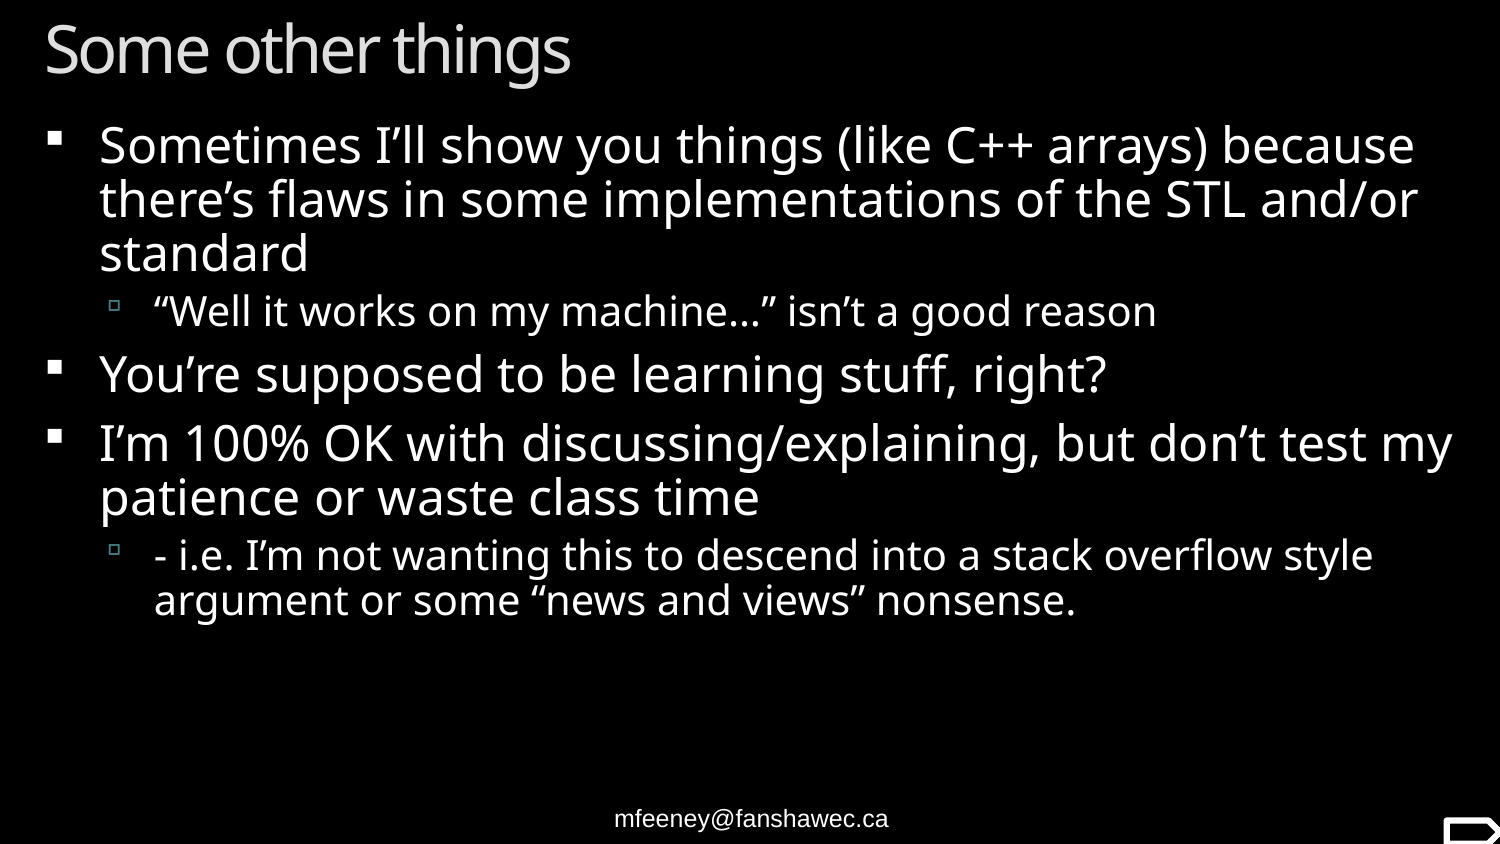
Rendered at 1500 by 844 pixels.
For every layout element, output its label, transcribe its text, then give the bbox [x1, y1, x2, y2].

text_box [1443, 817, 1500, 844]
list Sometimes I’ll show you things (like C++ arrays) because there’s flaws in some implementations of the STL and/or standard “Well it works on my machine…” isn’t a good reason You’re supposed to be learning stuff, right? I’m 100% OK with discussing/explaining, but don’t test my patience or waste class time - i.e. I’m not wanting this to descend into a stack overflow style argument or some “news and views” nonsense. [17, 112, 1500, 765]
title Some other things [29, 0, 1305, 112]
